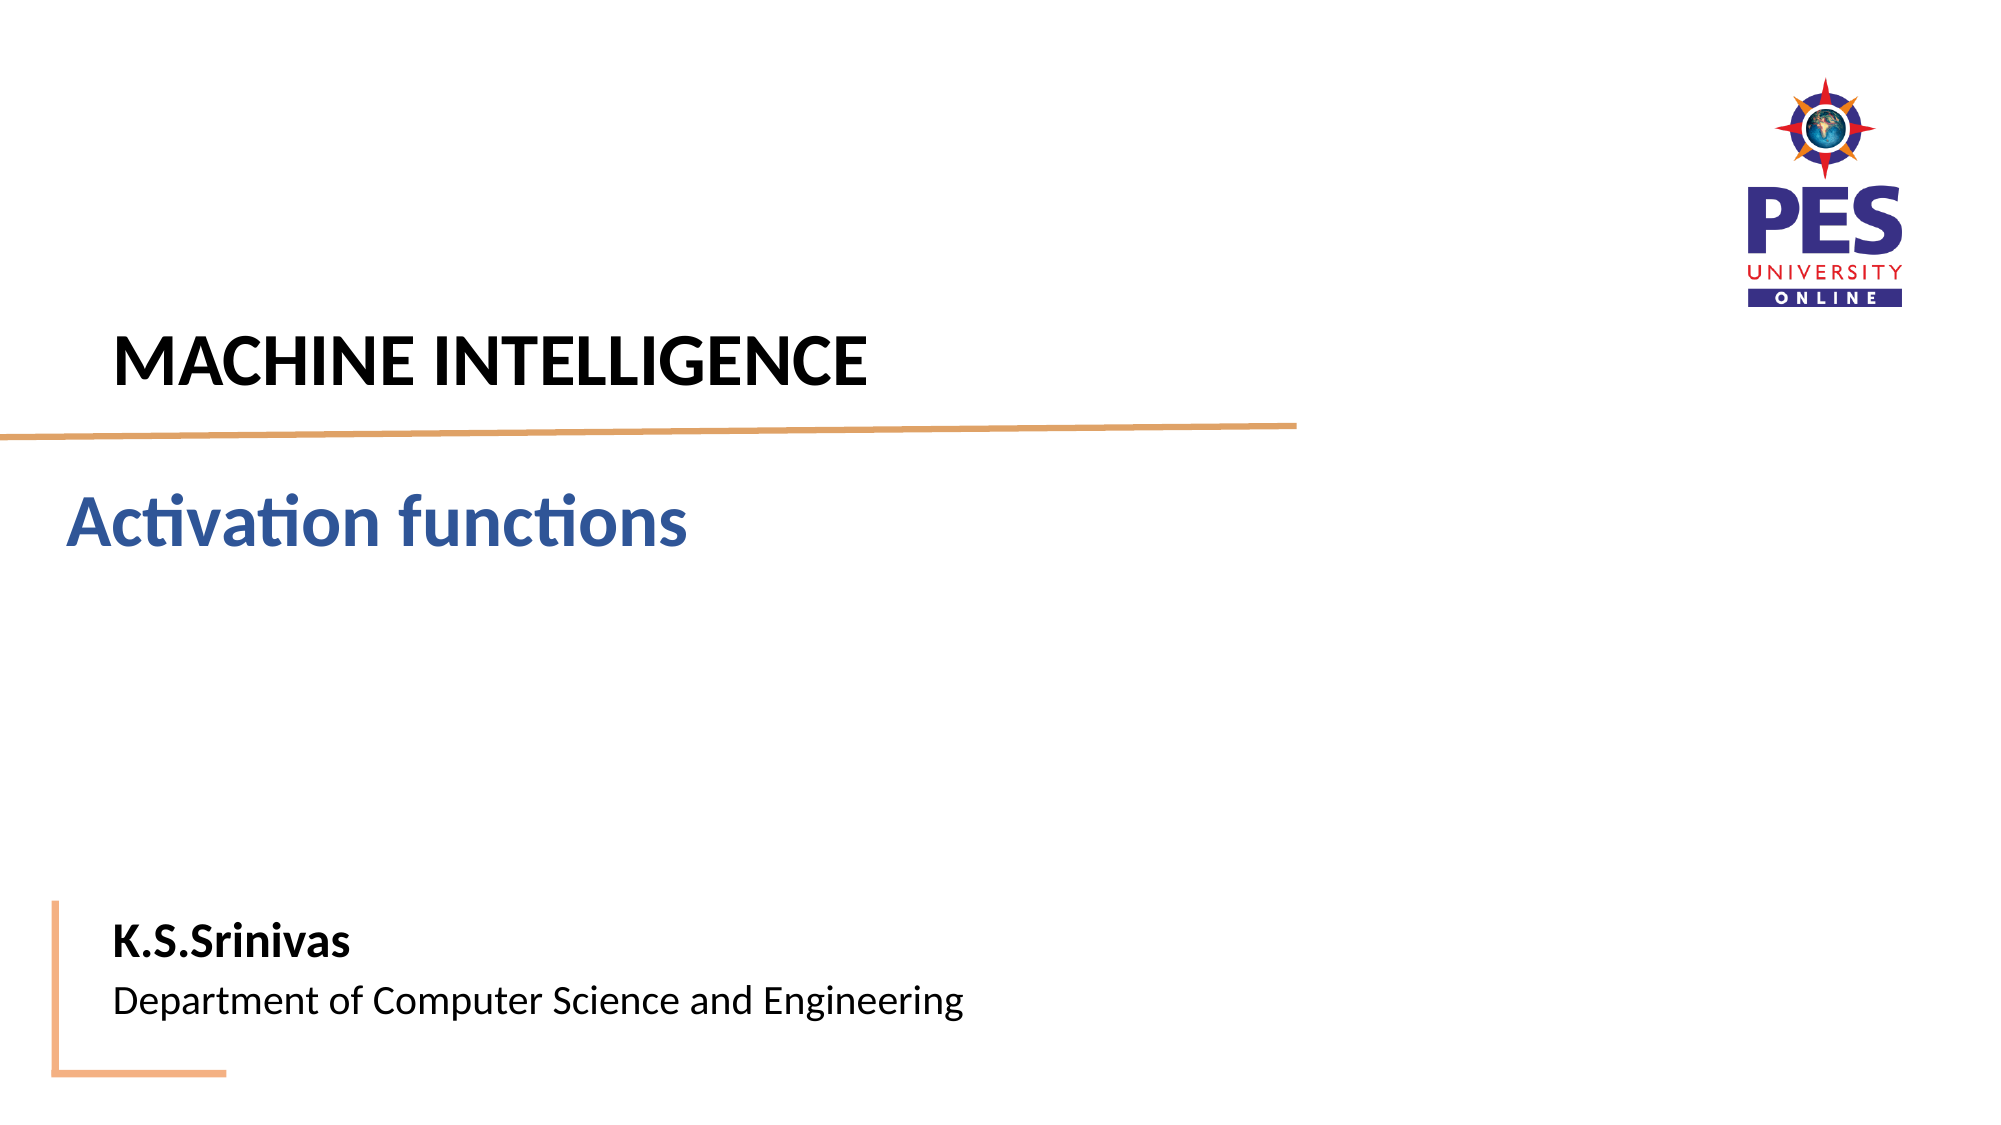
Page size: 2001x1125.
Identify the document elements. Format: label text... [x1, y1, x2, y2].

text_box Activation functions [51, 463, 1282, 569]
picture [1748, 76, 1902, 307]
text_box K.S.Srinivas [227, 900, 1329, 965]
text_box Department of Computer Science and Engineering [227, 965, 1329, 1031]
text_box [51, 900, 227, 1078]
text_box MACHINE INTELLIGENCE [98, 303, 1329, 409]
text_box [0, 425, 1297, 438]
